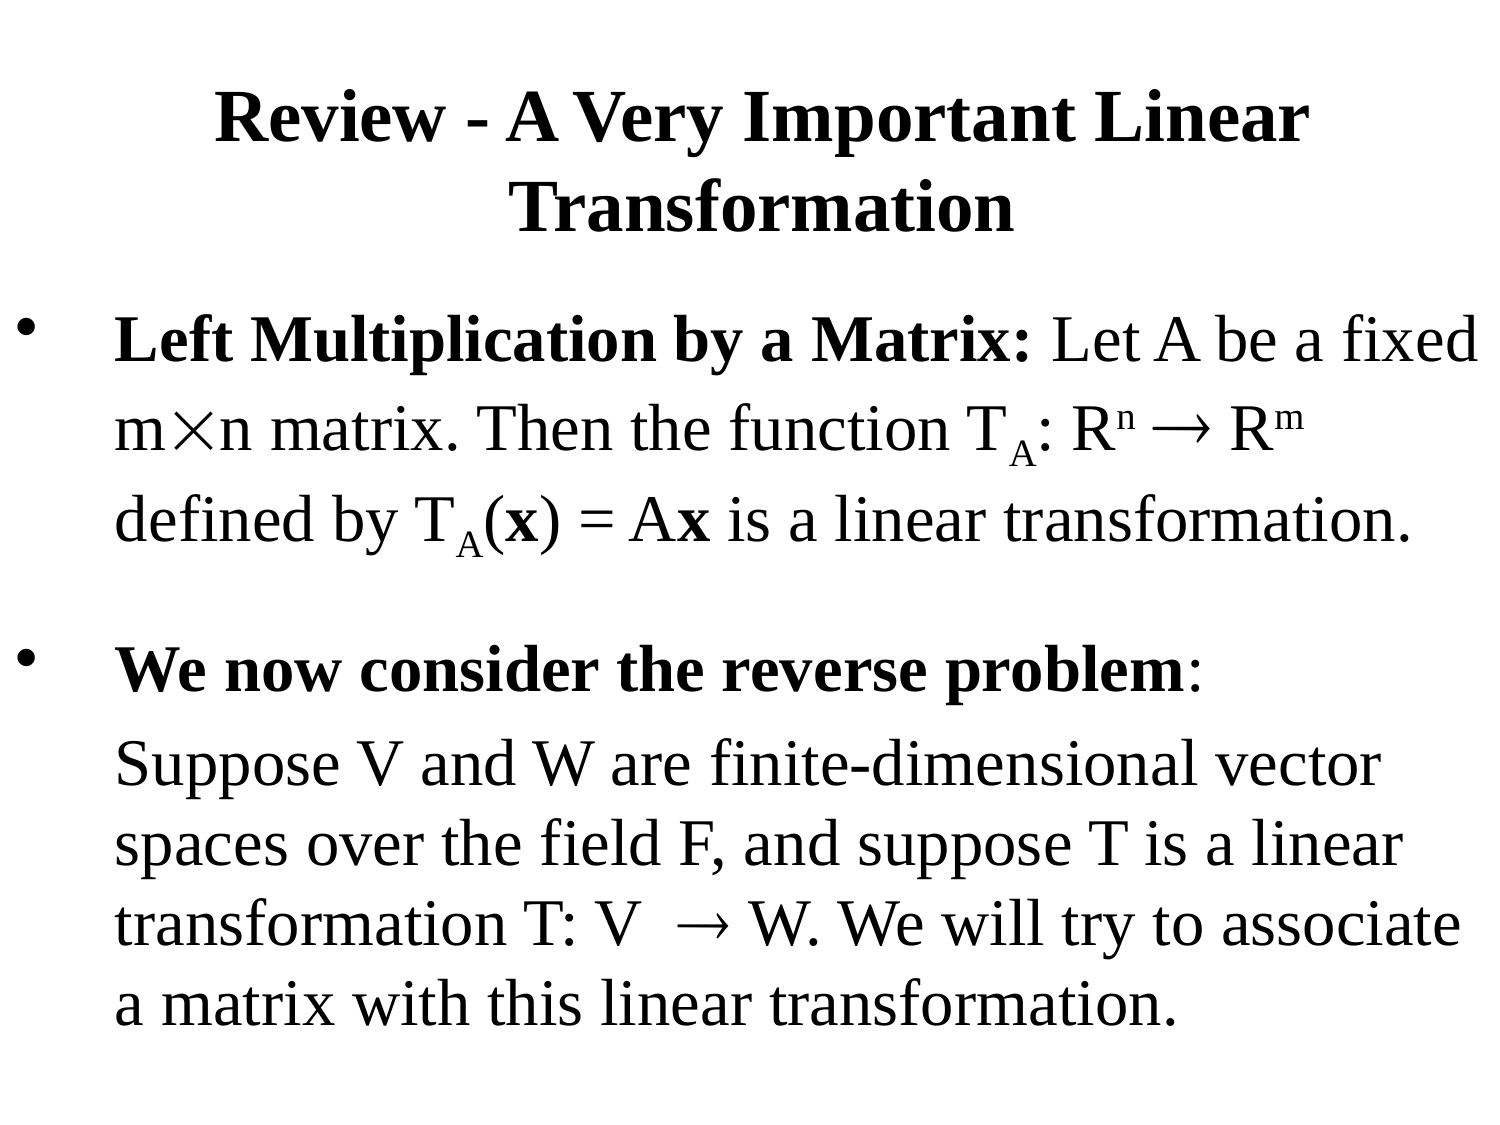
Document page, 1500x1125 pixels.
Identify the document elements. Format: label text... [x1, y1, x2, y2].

title Review - A Very Important Linear Transformation [137, 49, 1388, 263]
list Left Multiplication by a Matrix: Let A be a fixed mn matrix. Then the function TA: Rn  Rm defined by TA(x) = Ax is a linear transformation. We now consider the reverse problem: Suppose V and W are finite-dimensional vector spaces over the field F, and suppose T is a linear transformation T: V W. We will try to associate a matrix with this linear transformation. [0, 287, 1500, 1101]
